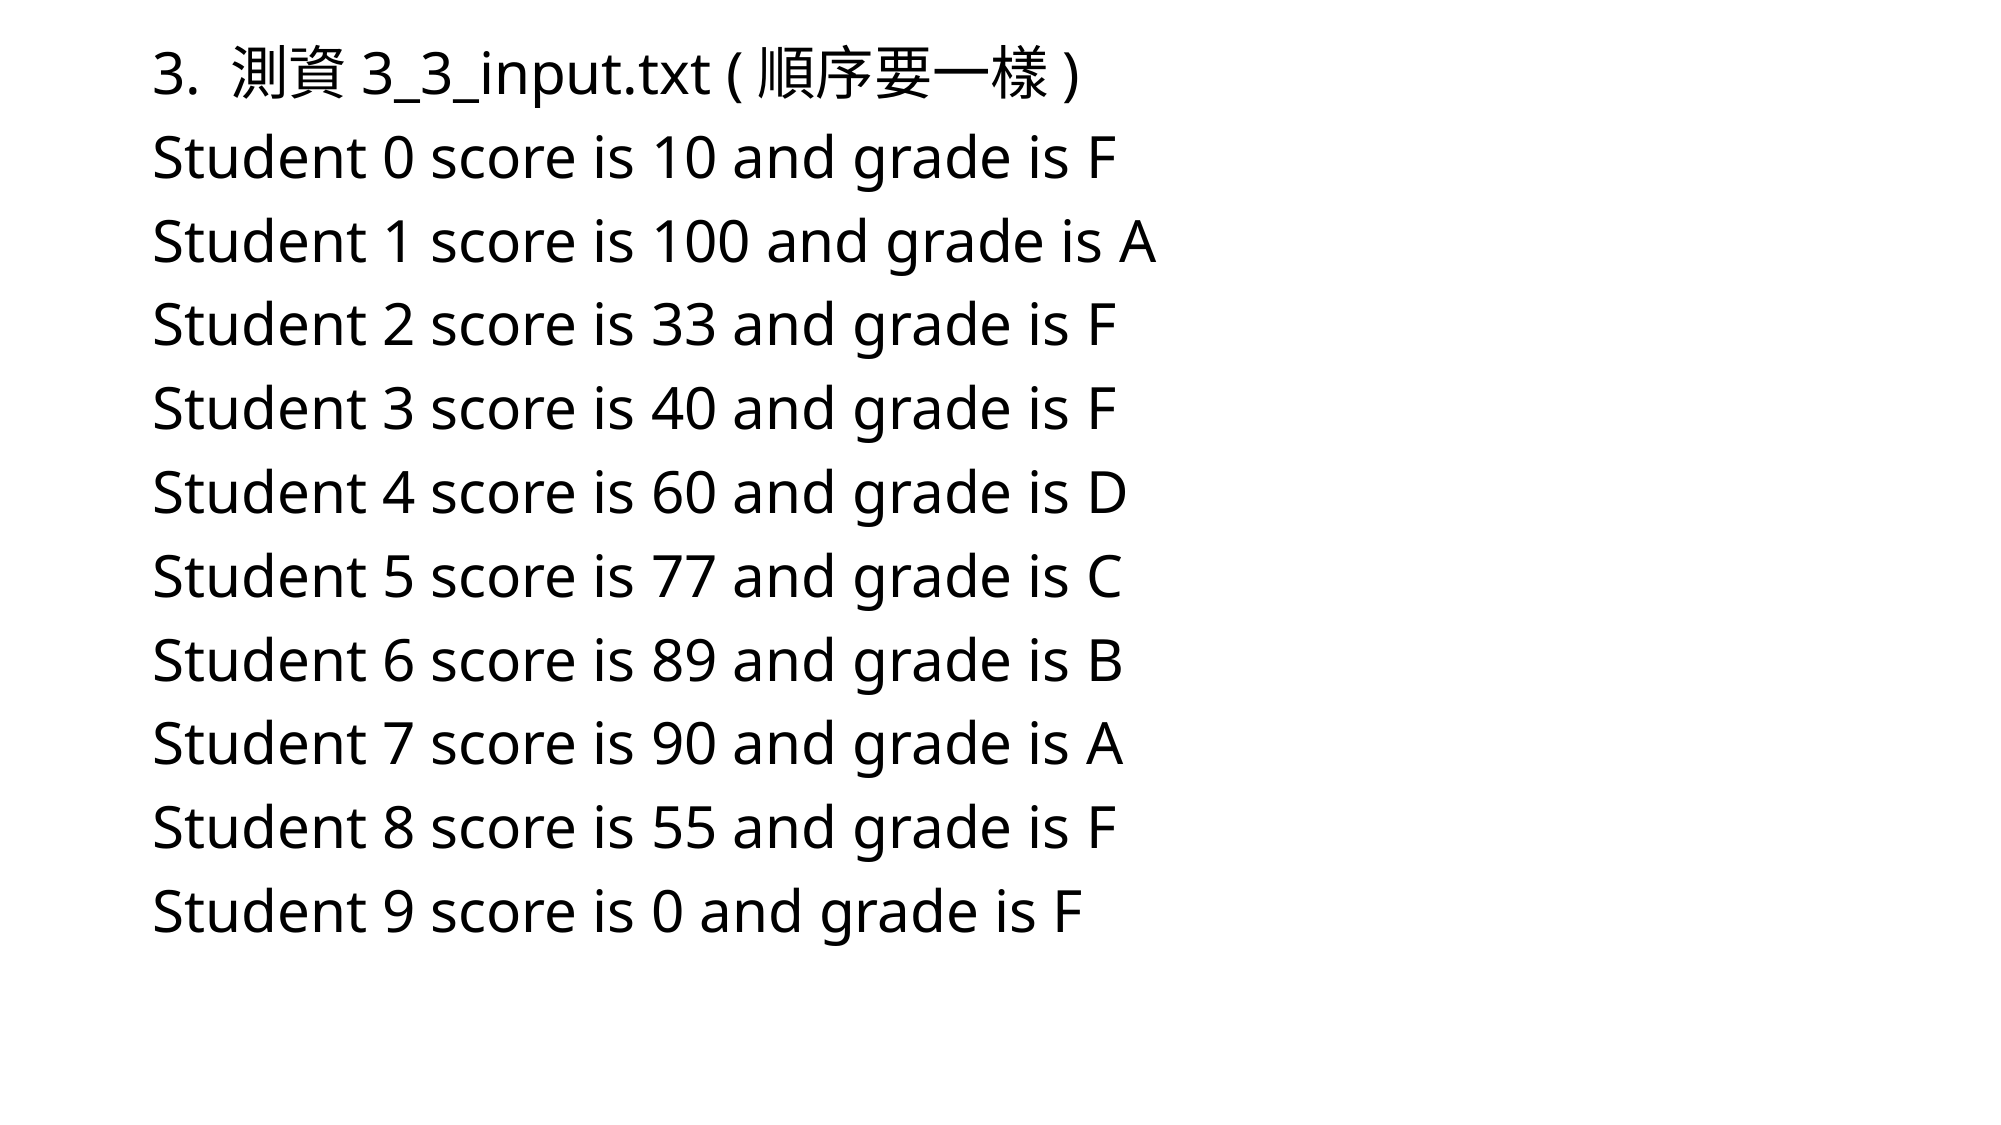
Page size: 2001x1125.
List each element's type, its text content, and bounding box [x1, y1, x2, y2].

list 3. 測資3_3_input.txt (順序要一樣) Student 0 score is 10 and grade is F Student 1 score is 100 and grade is A Student 2 score is 33 and grade is F Student 3 score is 40 and grade is F Student 4 score is 60 and grade is D Student 5 score is 77 and grade is C Student 6 score is 89 and grade is B Student 7 score is 90 and grade is A Student 8 score is 55 and grade is F Student 9 score is 0 and grade is F [137, 36, 1863, 1014]
